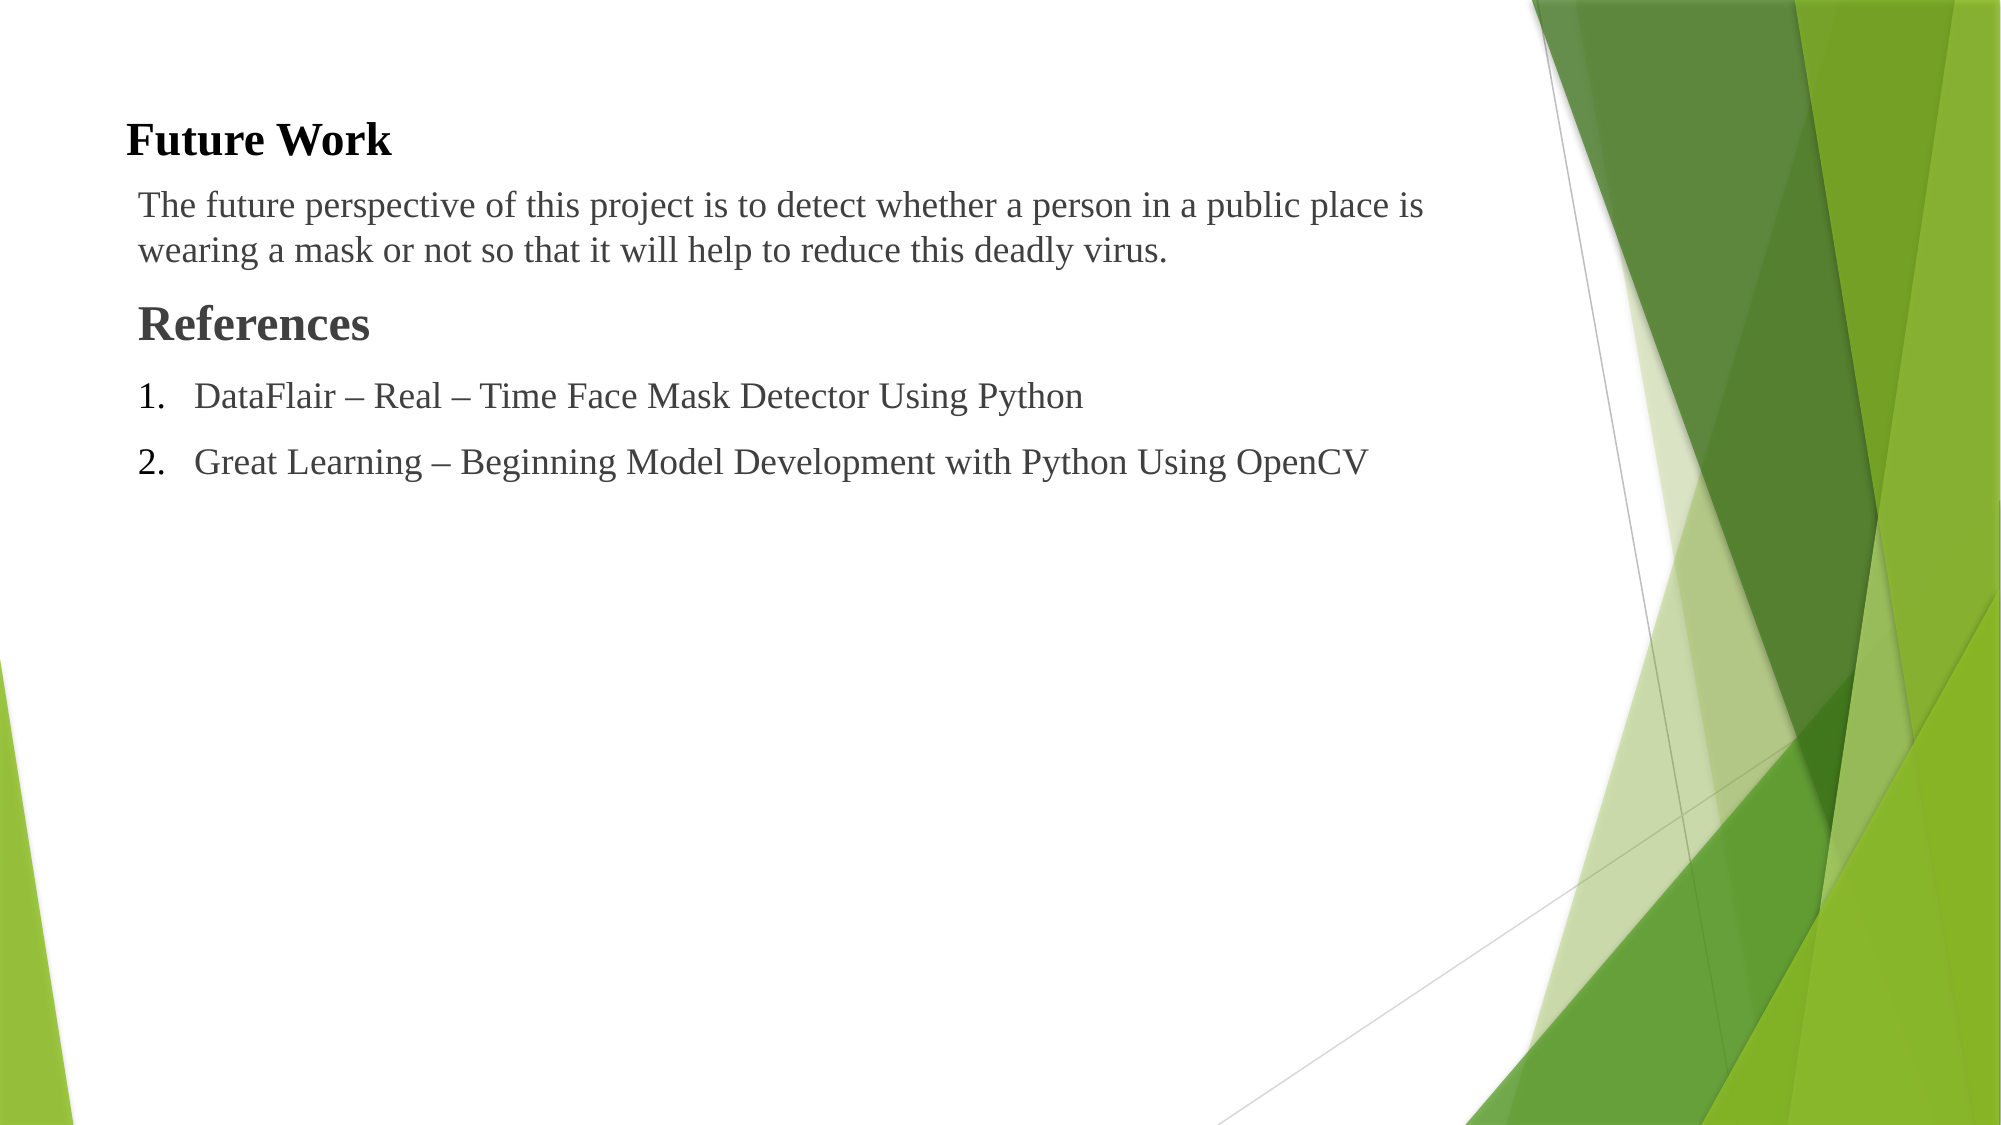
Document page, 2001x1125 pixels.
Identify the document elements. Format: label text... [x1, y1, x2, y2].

title Future Work [111, 99, 1522, 172]
list The future perspective of this project is to detect whether a person in a public place is wearing a mask or not so that it will help to reduce this deadly virus. References DataFlair – Real – Time Face Mask Detector Using Python Great Learning – Beginning Model Development with Python Using OpenCV [122, 172, 1534, 809]
